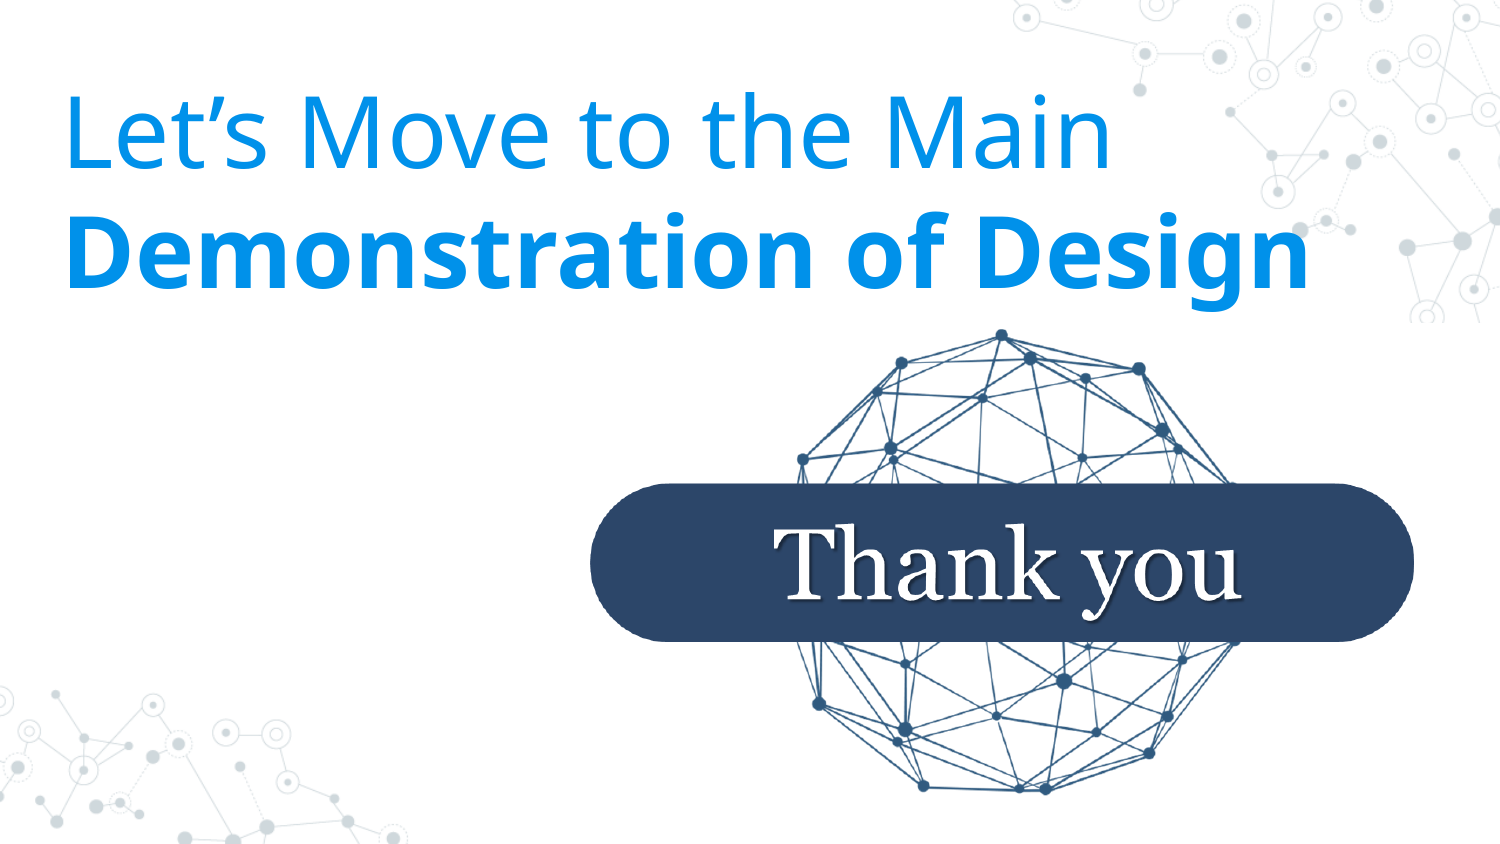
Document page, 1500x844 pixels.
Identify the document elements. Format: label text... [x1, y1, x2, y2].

title Let’s Move to the Main Demonstration of Design [46, 214, 1351, 324]
picture [0, 0, 1500, 844]
